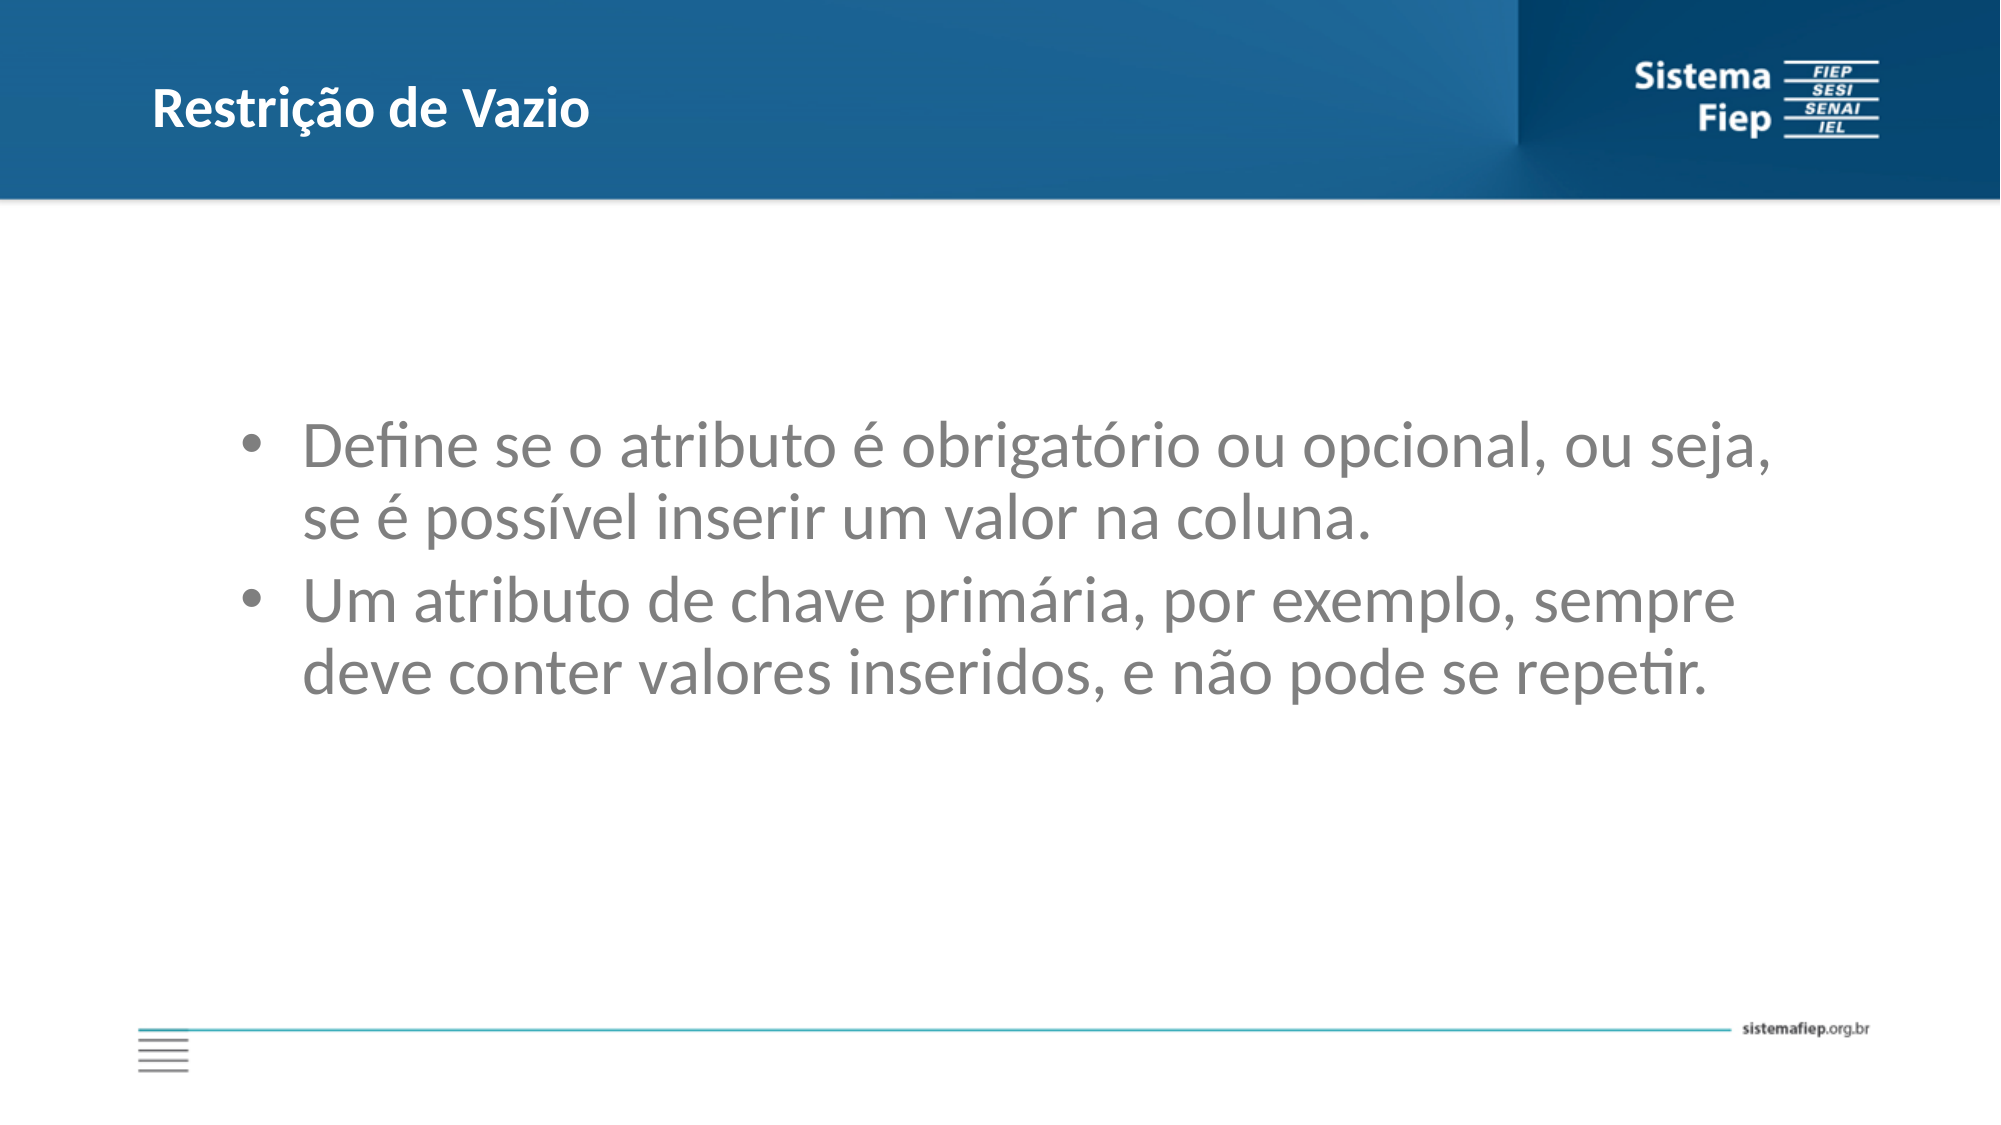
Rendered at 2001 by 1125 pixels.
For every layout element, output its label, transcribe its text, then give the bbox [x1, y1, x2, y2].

picture [0, 0, 2000, 1118]
list Define se o atributo é obrigatório ou opcional, ou seja, se é possível inserir um valor na coluna. Um atributo de chave primária, por exemplo, sempre deve conter valores inseridos, e não pode se repetir. [137, 402, 1863, 747]
title Restrição de Vazio [137, 59, 1413, 158]
